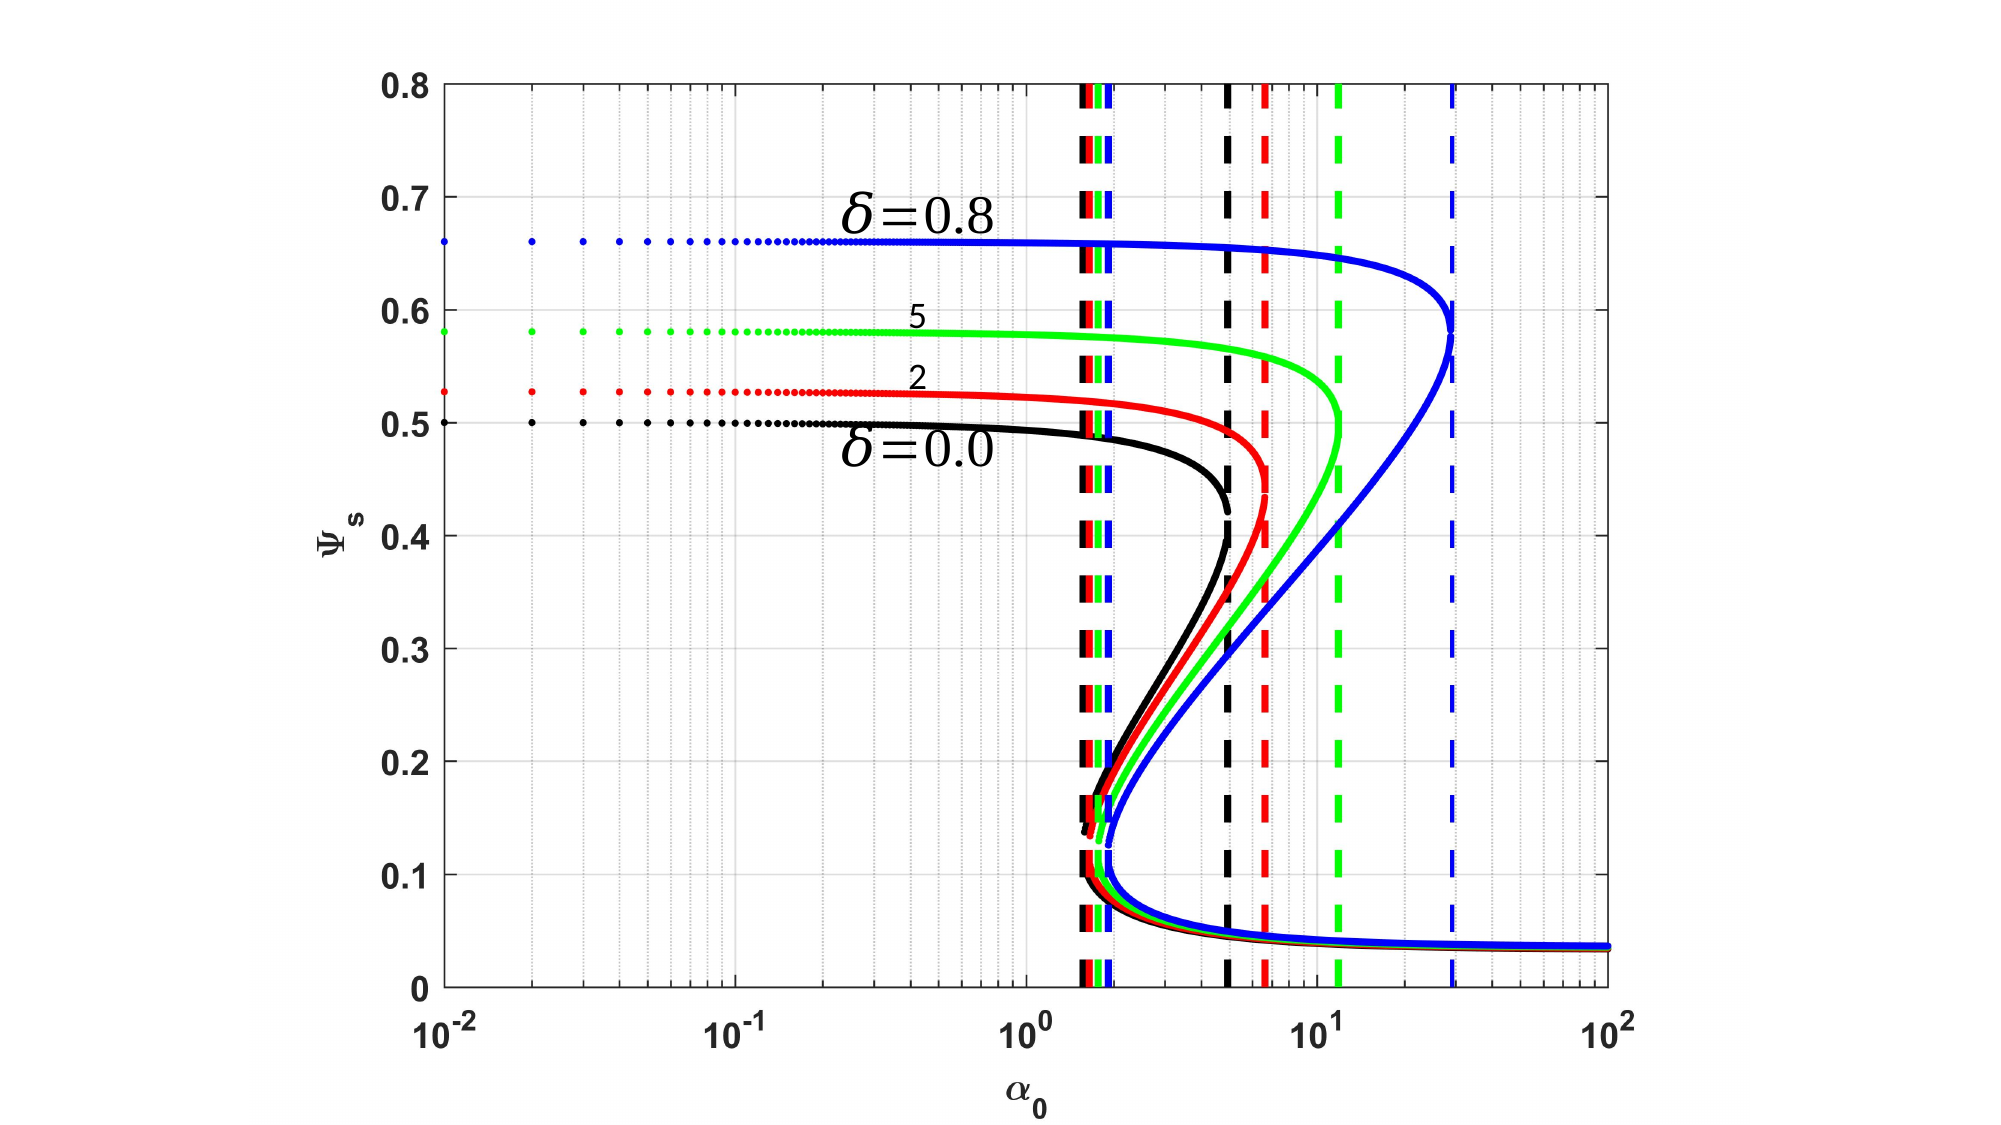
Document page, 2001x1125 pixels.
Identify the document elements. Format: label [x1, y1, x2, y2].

text_box [249, 0, 1750, 1125]
